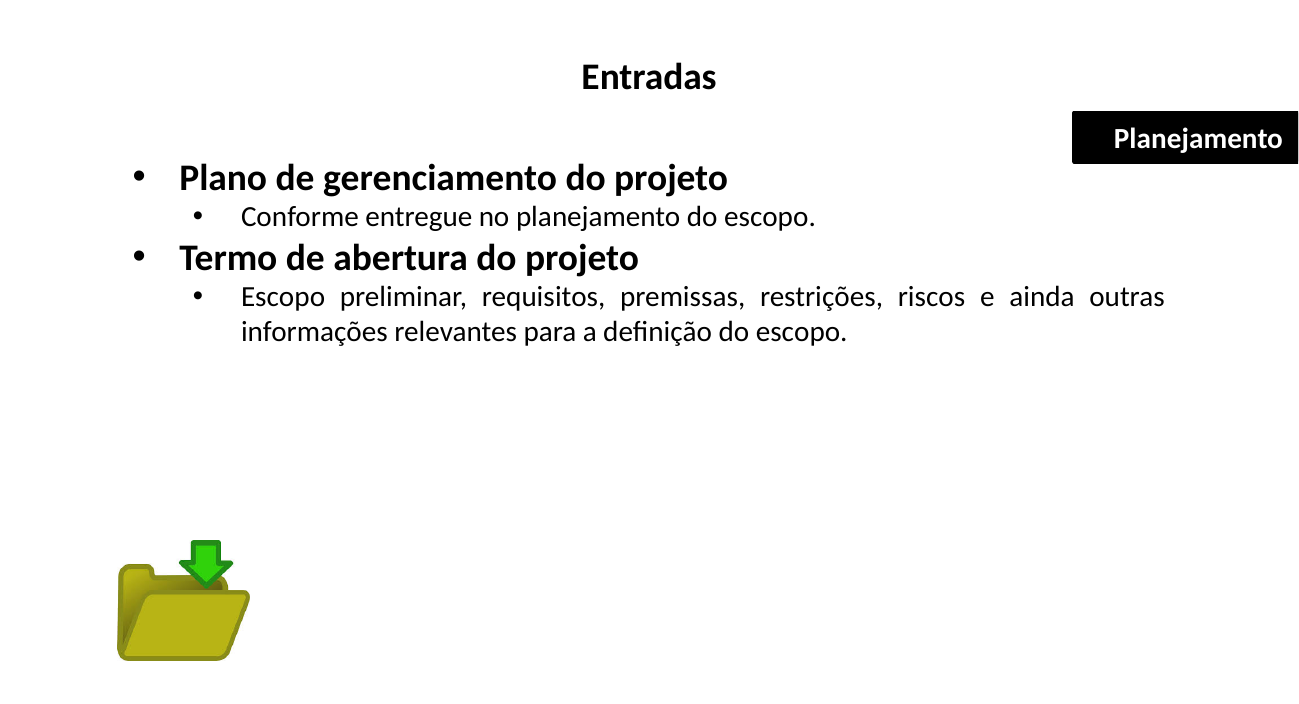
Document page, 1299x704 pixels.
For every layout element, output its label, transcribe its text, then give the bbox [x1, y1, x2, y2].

text_box Planejamento [1074, 112, 1299, 162]
picture [117, 540, 250, 661]
text_box Entradas [0, 44, 1299, 106]
text_box Plano de gerenciamento do projeto Conforme entregue no planejamento do escopo. Termo de abertura do projeto Escopo preliminar, requisitos, premissas, restrições, riscos e ainda outras informações relevantes para a definição do escopo. [117, 145, 1181, 358]
